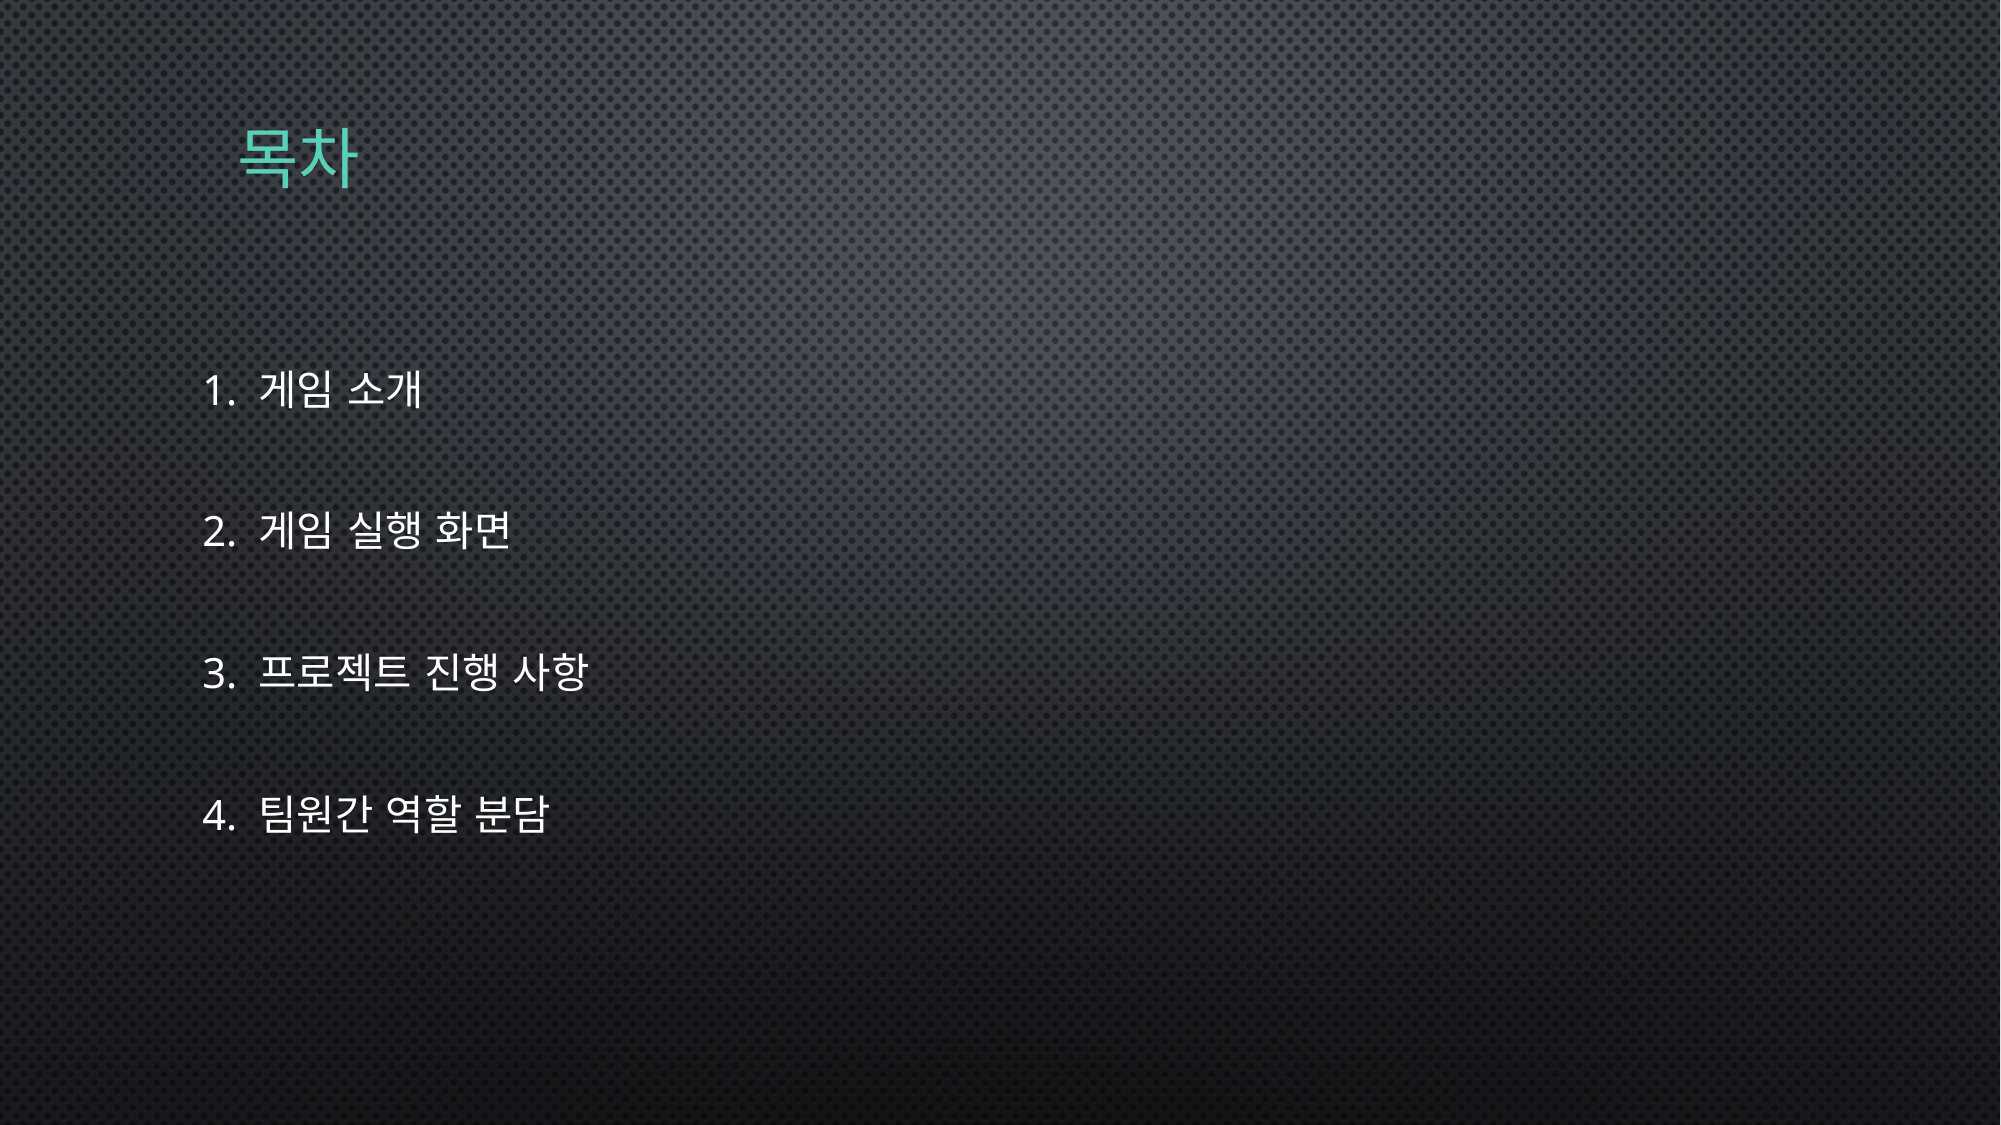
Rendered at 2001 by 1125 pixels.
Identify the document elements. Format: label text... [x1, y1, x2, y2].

title 목차 [187, 99, 1813, 214]
list 1. 게임 소개 2. 게임 실행 화면 3. 프로젝트 진행 사항 4. 팀원간 역할 분담 [187, 257, 1813, 945]
